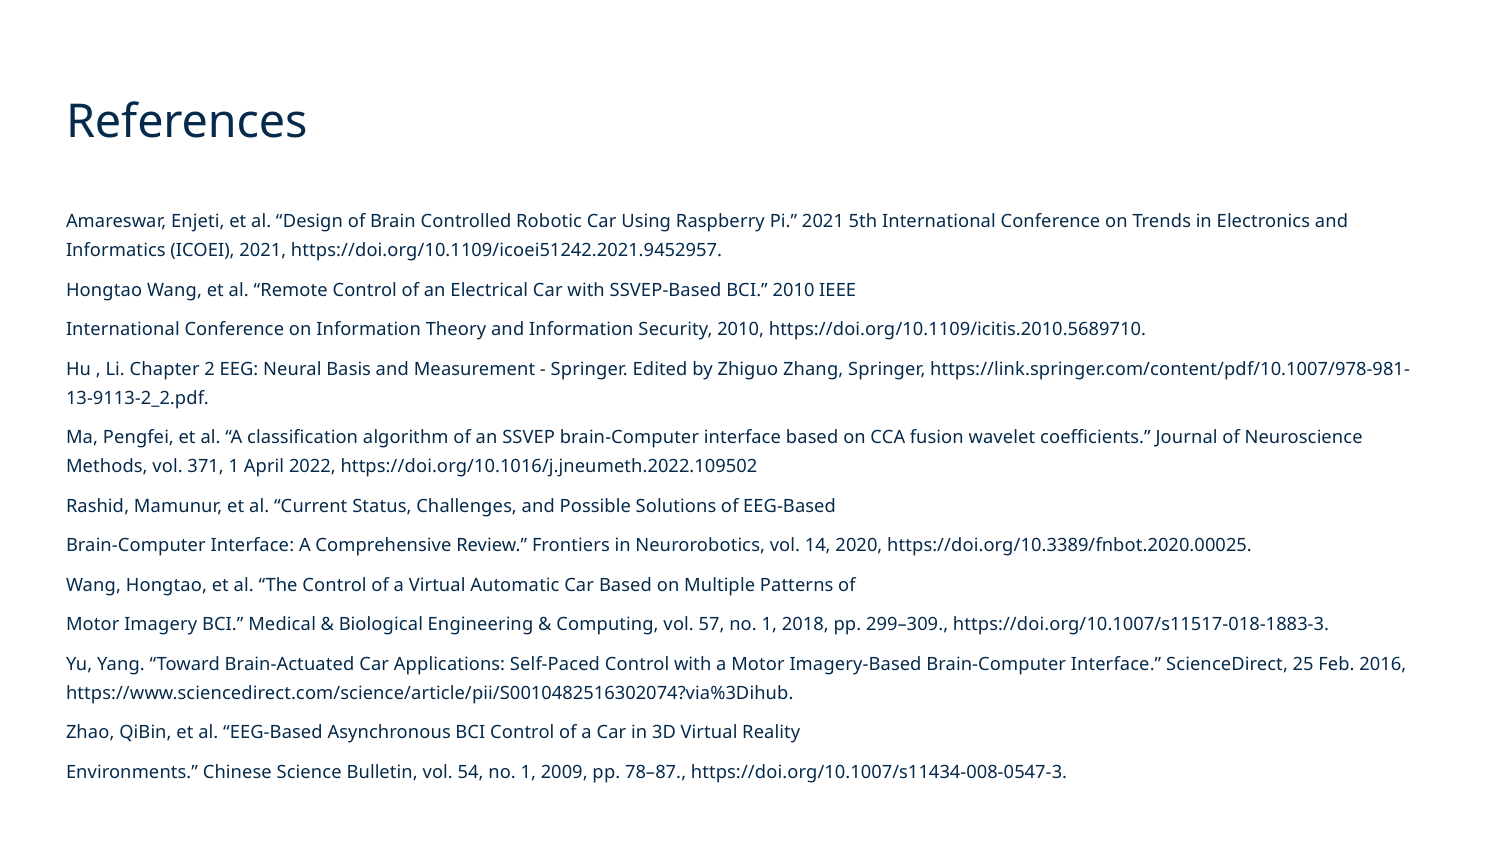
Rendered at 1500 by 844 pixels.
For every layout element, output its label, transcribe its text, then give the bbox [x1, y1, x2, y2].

title References [51, 72, 1449, 167]
list Amareswar, Enjeti, et al. “Design of Brain Controlled Robotic Car Using Raspberry Pi.” 2021 5th International Conference on Trends in Electronics and Informatics (ICOEI), 2021, https://doi.org/10.1109/icoei51242.2021.9452957. Hongtao Wang, et al. “Remote Control of an Electrical Car with SSVEP-Based BCI.” 2010 IEEE International Conference on Information Theory and Information Security, 2010, https://doi.org/10.1109/icitis.2010.5689710. Hu , Li. Chapter 2 EEG: Neural Basis and Measurement - Springer. Edited by Zhiguo Zhang, Springer, https://link.springer.com/content/pdf/10.1007/978-981-13-9113-2_2.pdf. Ma, Pengfei, et al. “A classification algorithm of an SSVEP brain-Computer interface based on CCA fusion wavelet coefficients.” Journal of Neuroscience Methods, vol. 371, 1 April 2022, https://doi.org/10.1016/j.jneumeth.2022.109502 Rashid, Mamunur, et al. “Current Status, Challenges, and Possible Solutions of EEG-Based Brain-Computer Interface: A Comprehensive Review.” Frontiers in Neurorobotics, vol. 14, 2020, https://doi.org/10.3389/fnbot.2020.00025. Wang, Hongtao, et al. “The Control of a Virtual Automatic Car Based on Multiple Patterns of Motor Imagery BCI.” Medical & Biological Engineering & Computing, vol. 57, no. 1, 2018, pp. 299–309., https://doi.org/10.1007/s11517-018-1883-3. Yu, Yang. “Toward Brain-Actuated Car Applications: Self-Paced Control with a Motor Imagery-Based Brain-Computer Interface.” ScienceDirect, 25 Feb. 2016, https://www.sciencedirect.com/science/article/pii/S0010482516302074?via%3Dihub. Zhao, QiBin, et al. “EEG-Based Asynchronous BCI Control of a Car in 3D Virtual Reality Environments.” Chinese Science Bulletin, vol. 54, no. 1, 2009, pp. 78–87., https://doi.org/10.1007/s11434-008-0547-3. [51, 189, 1449, 804]
